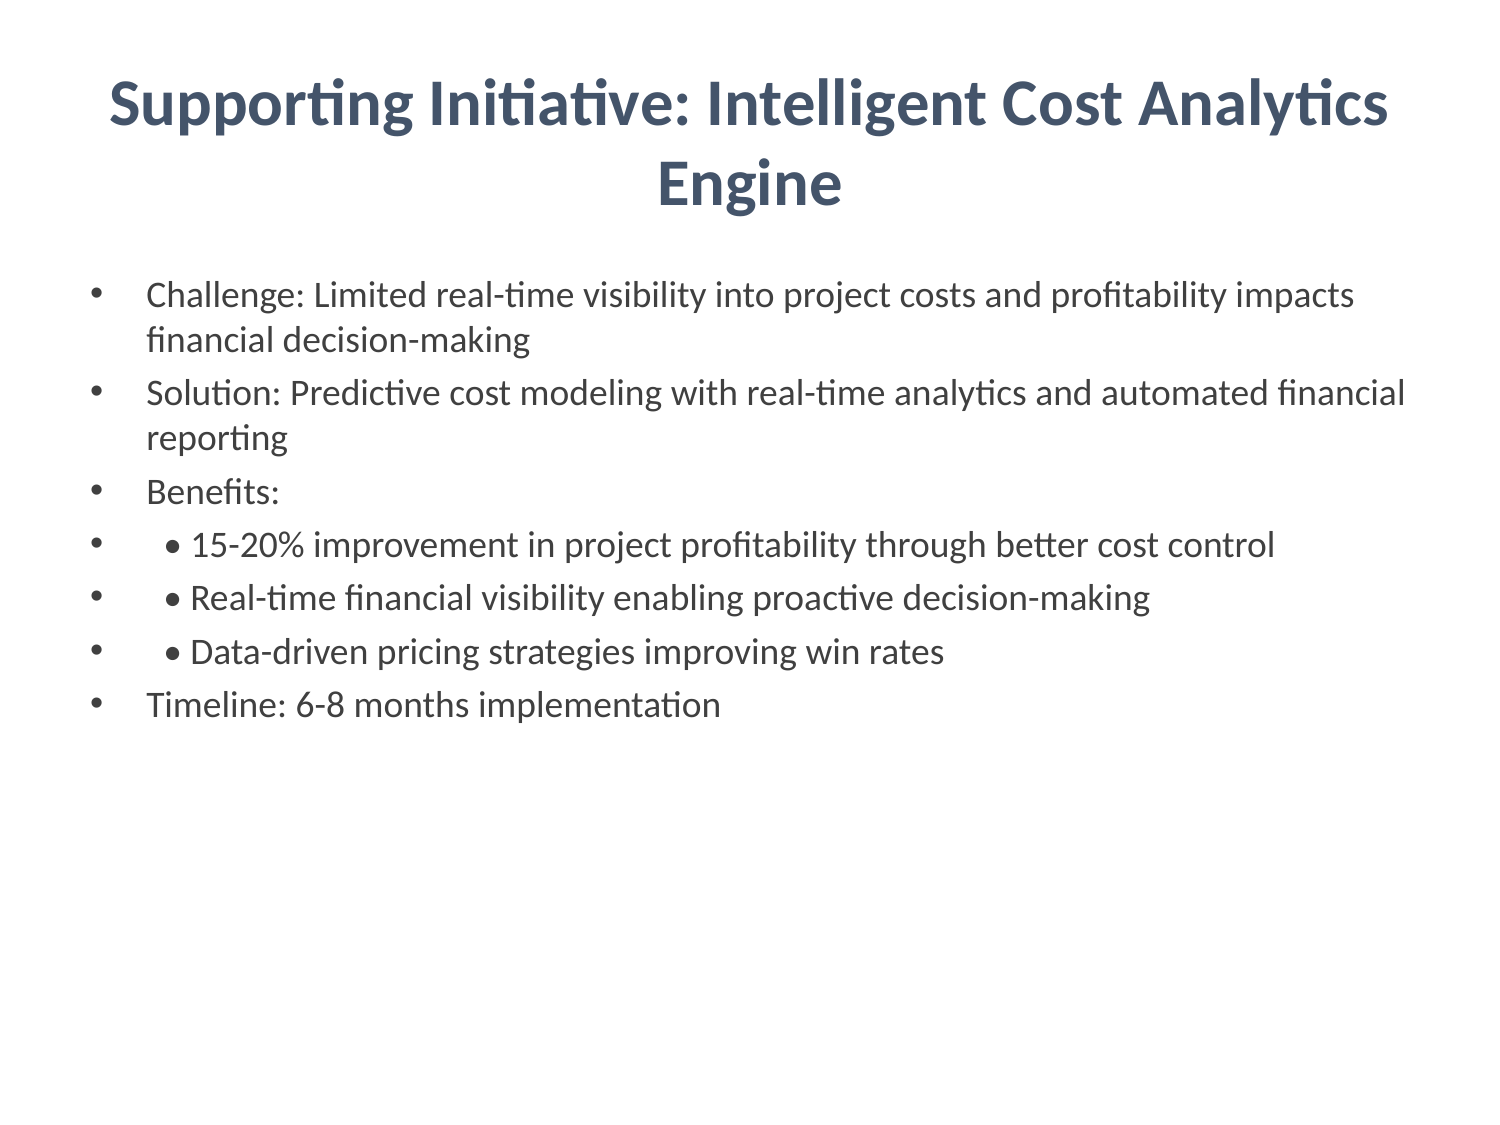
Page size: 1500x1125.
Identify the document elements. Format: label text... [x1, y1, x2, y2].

title Supporting Initiative: Intelligent Cost Analytics Engine [75, 45, 1425, 233]
list Challenge: Limited real-time visibility into project costs and profitability impacts financial decision-making Solution: Predictive cost modeling with real-time analytics and automated financial reporting Benefits: • 15-20% improvement in project profitability through better cost control • Real-time financial visibility enabling proactive decision-making • Data-driven pricing strategies improving win rates Timeline: 6-8 months implementation [75, 262, 1425, 1005]
